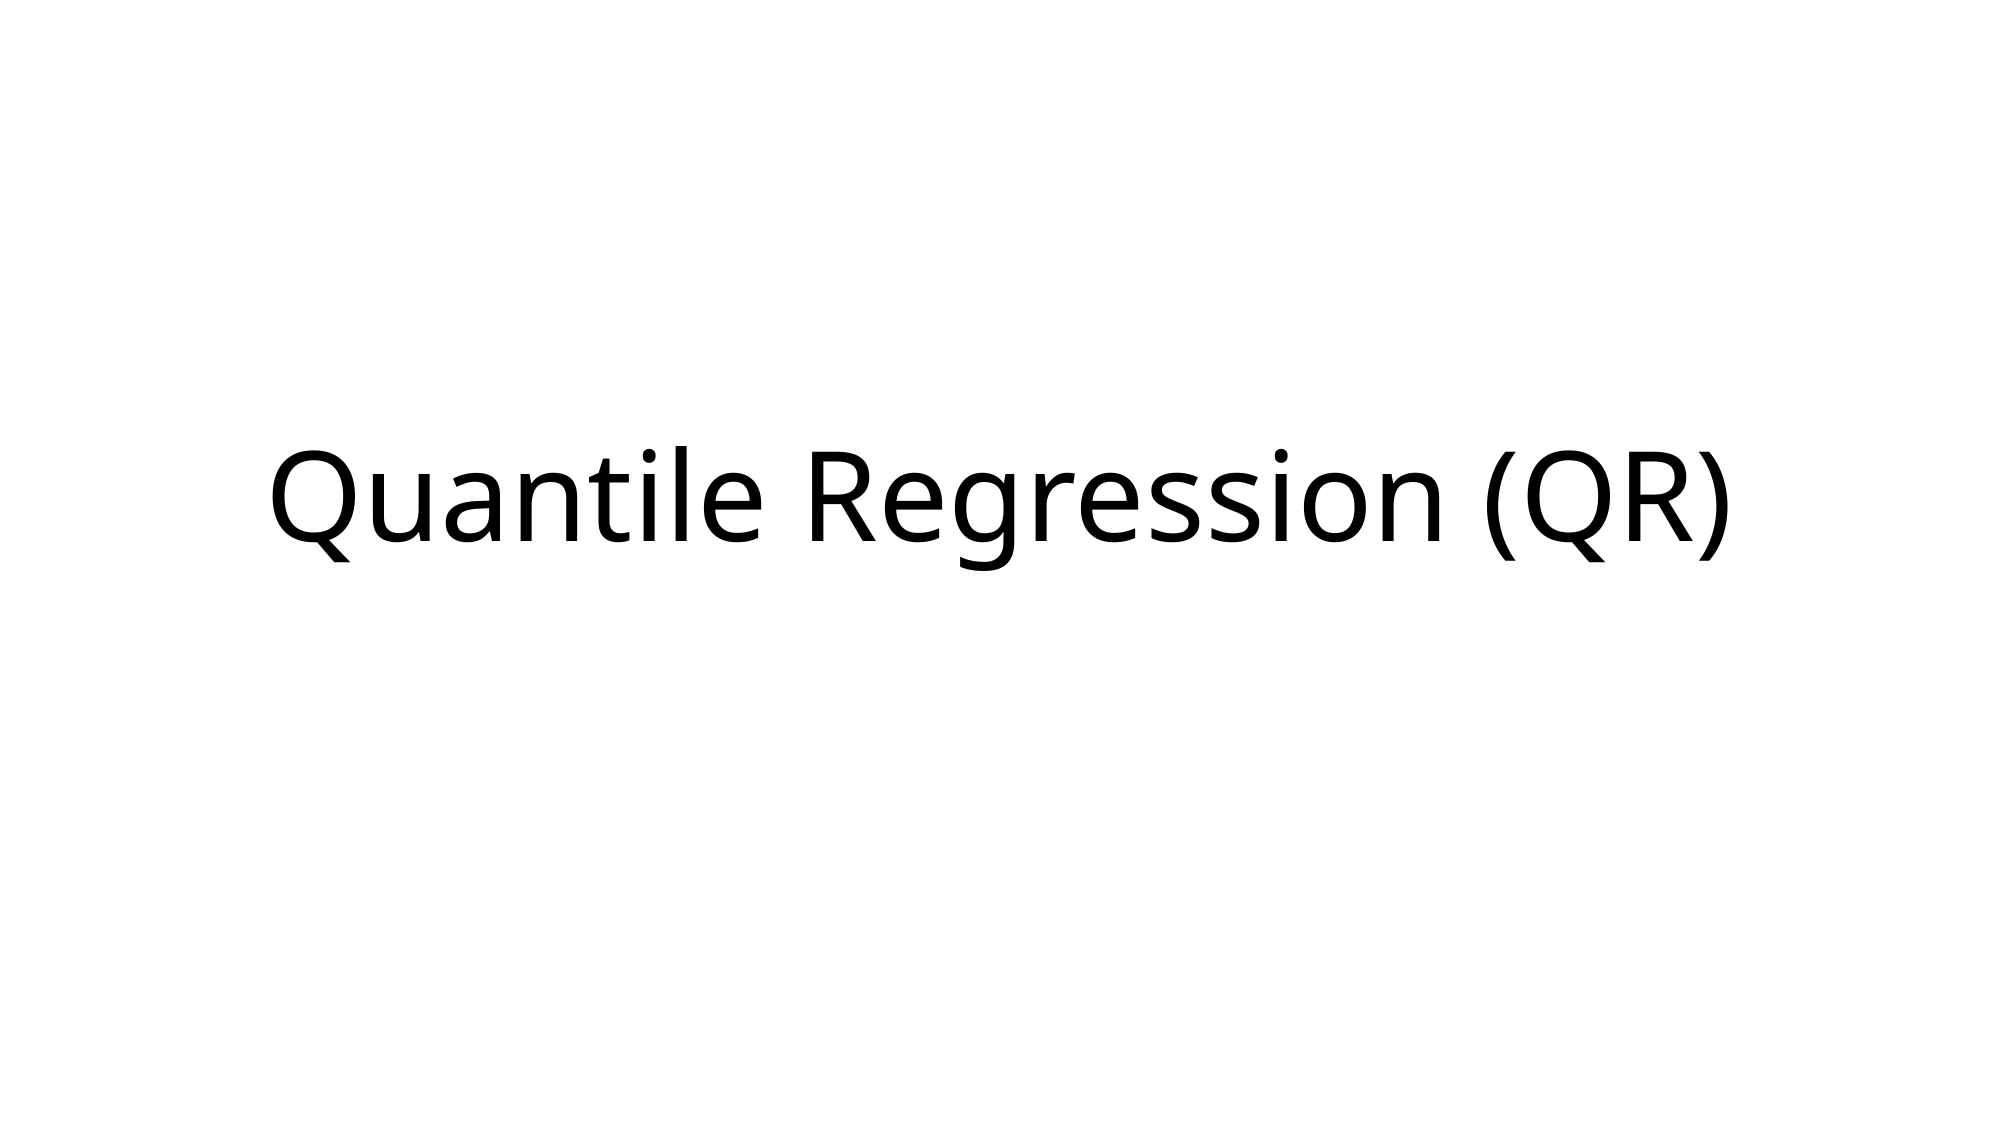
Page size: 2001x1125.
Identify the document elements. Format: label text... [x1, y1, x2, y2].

title Quantile Regression (QR) [249, 184, 1750, 576]
